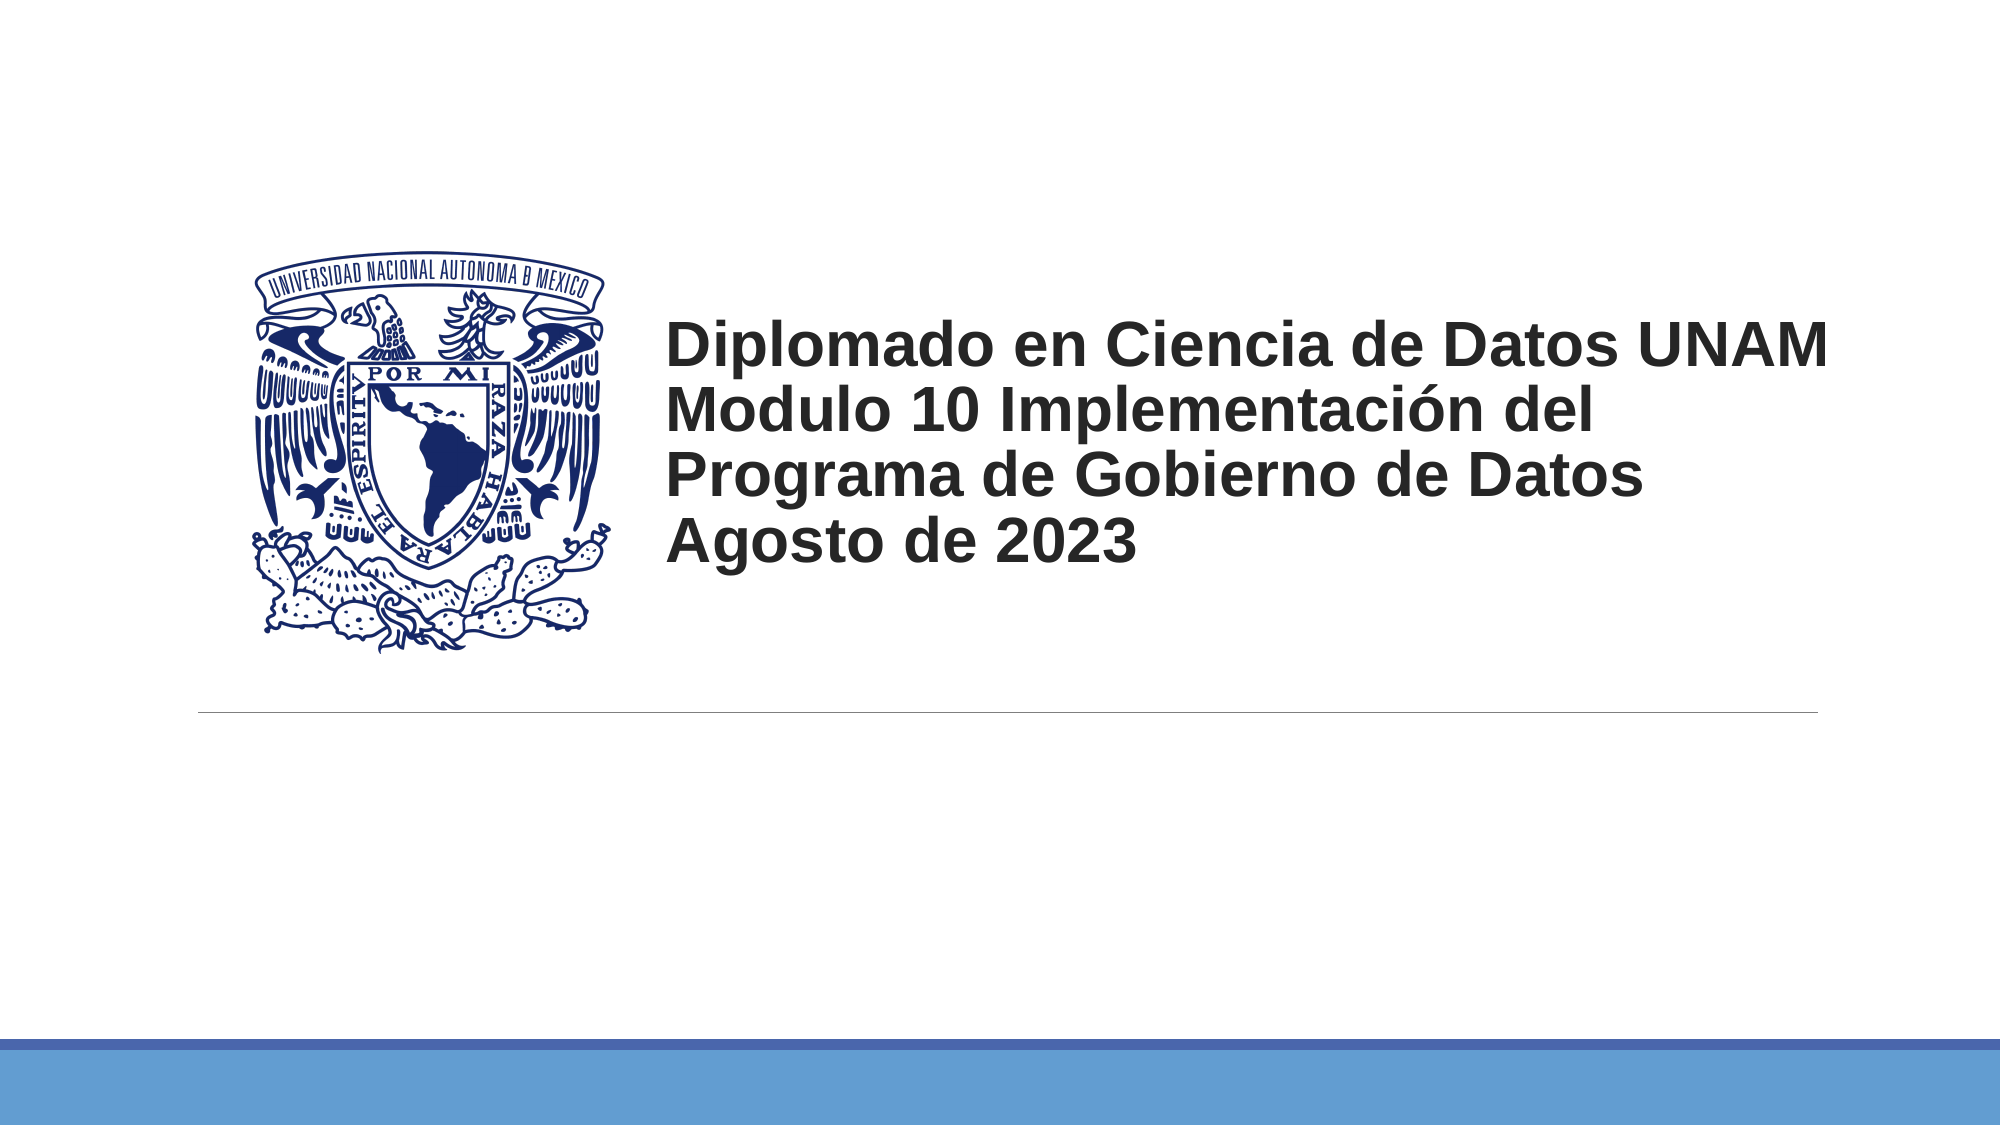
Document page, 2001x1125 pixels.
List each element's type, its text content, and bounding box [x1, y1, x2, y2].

title Diplomado en Ciencia de Datos UNAM Modulo 10 Implementación del Programa de Gobierno de Datos Agosto de 2023 [650, 306, 1922, 790]
picture [251, 251, 611, 654]
